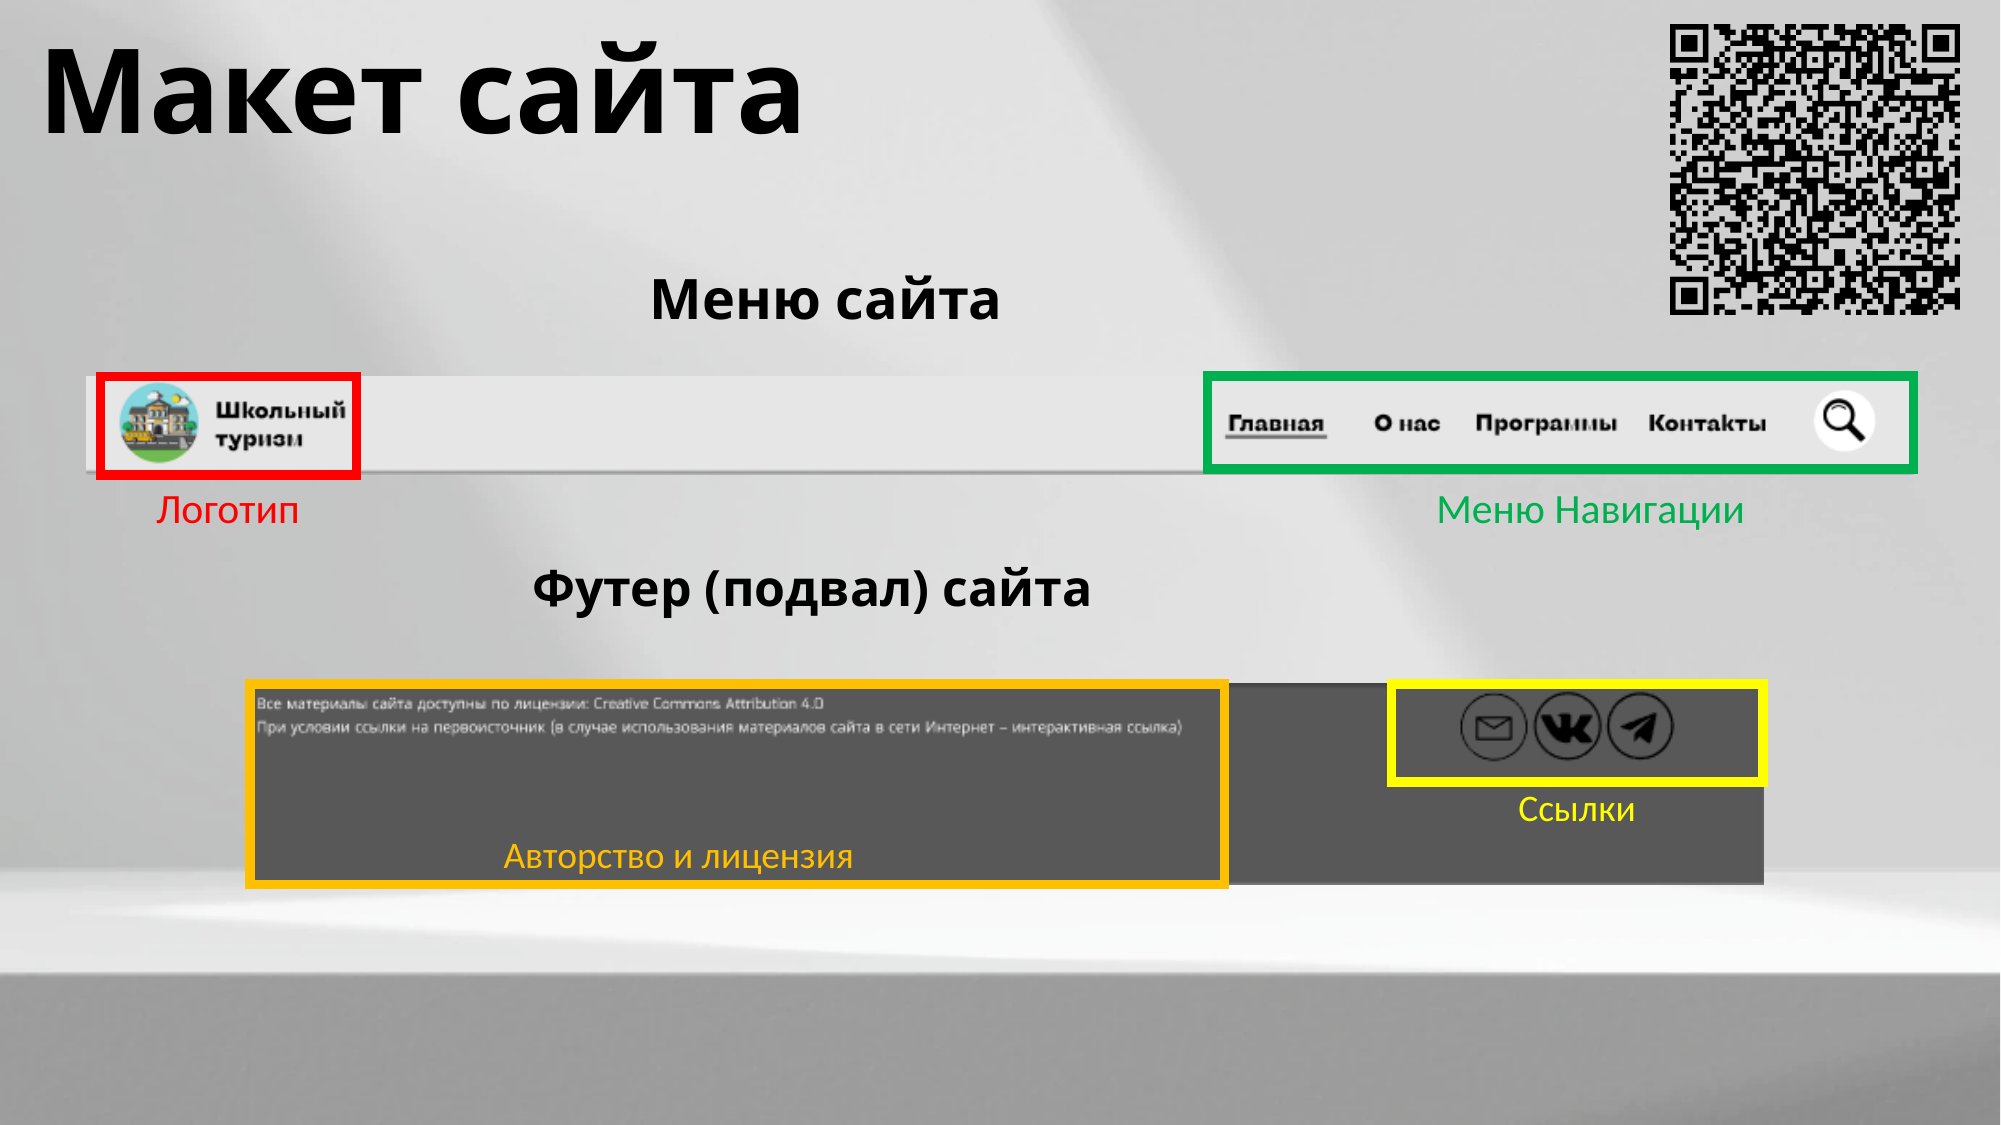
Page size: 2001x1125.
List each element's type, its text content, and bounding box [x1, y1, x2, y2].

text_box Логотип [141, 475, 316, 540]
title Макет сайта [23, 24, 1032, 167]
text_box Футер (подвал) сайта [517, 555, 1149, 669]
text_box Меню сайта [634, 263, 1032, 376]
picture [0, 0, 2001, 1125]
text_box Меню Навигации [1421, 475, 1764, 540]
